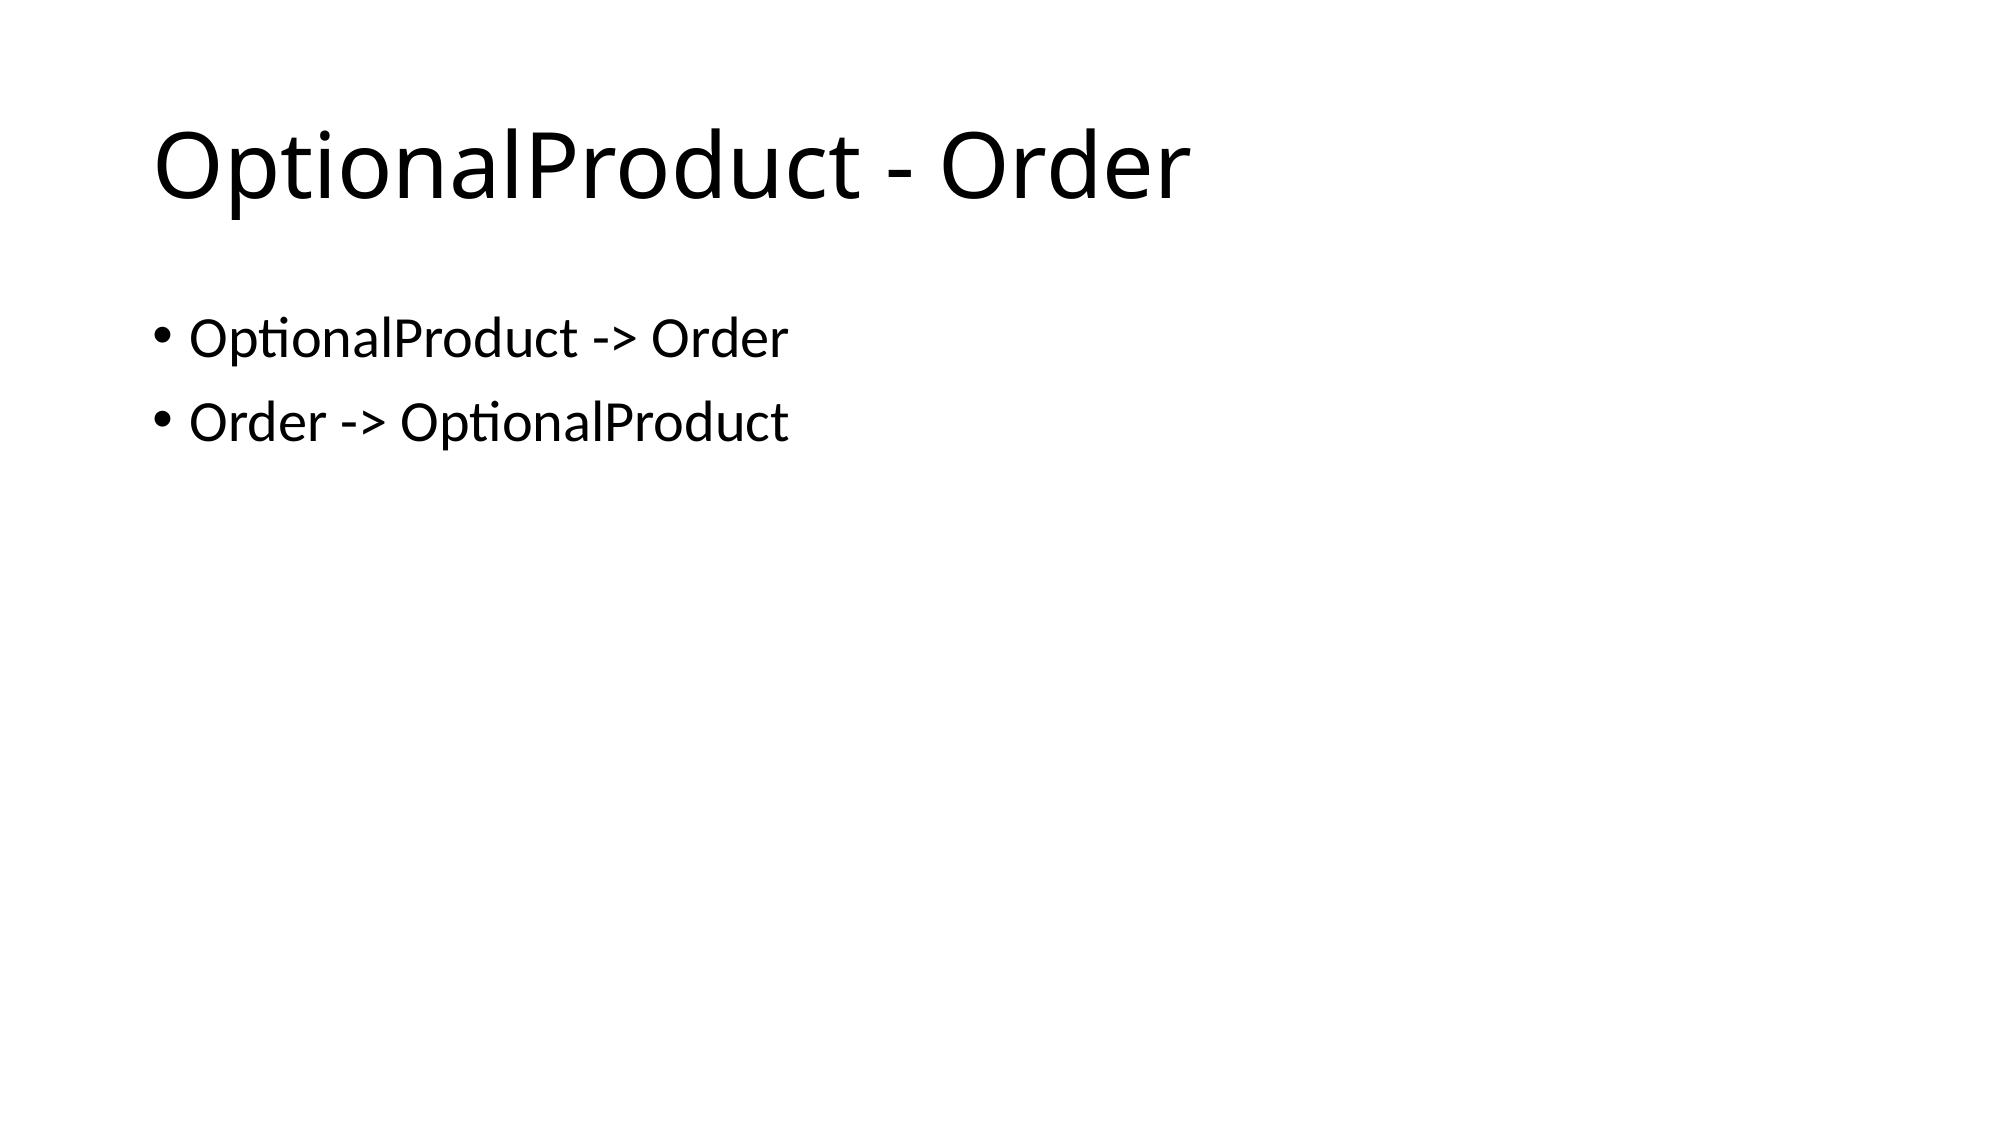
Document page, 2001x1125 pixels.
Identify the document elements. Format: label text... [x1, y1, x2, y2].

title OptionalProduct - Order [137, 59, 1863, 278]
list OptionalProduct -> Order Order -> OptionalProduct [137, 299, 1863, 1014]
